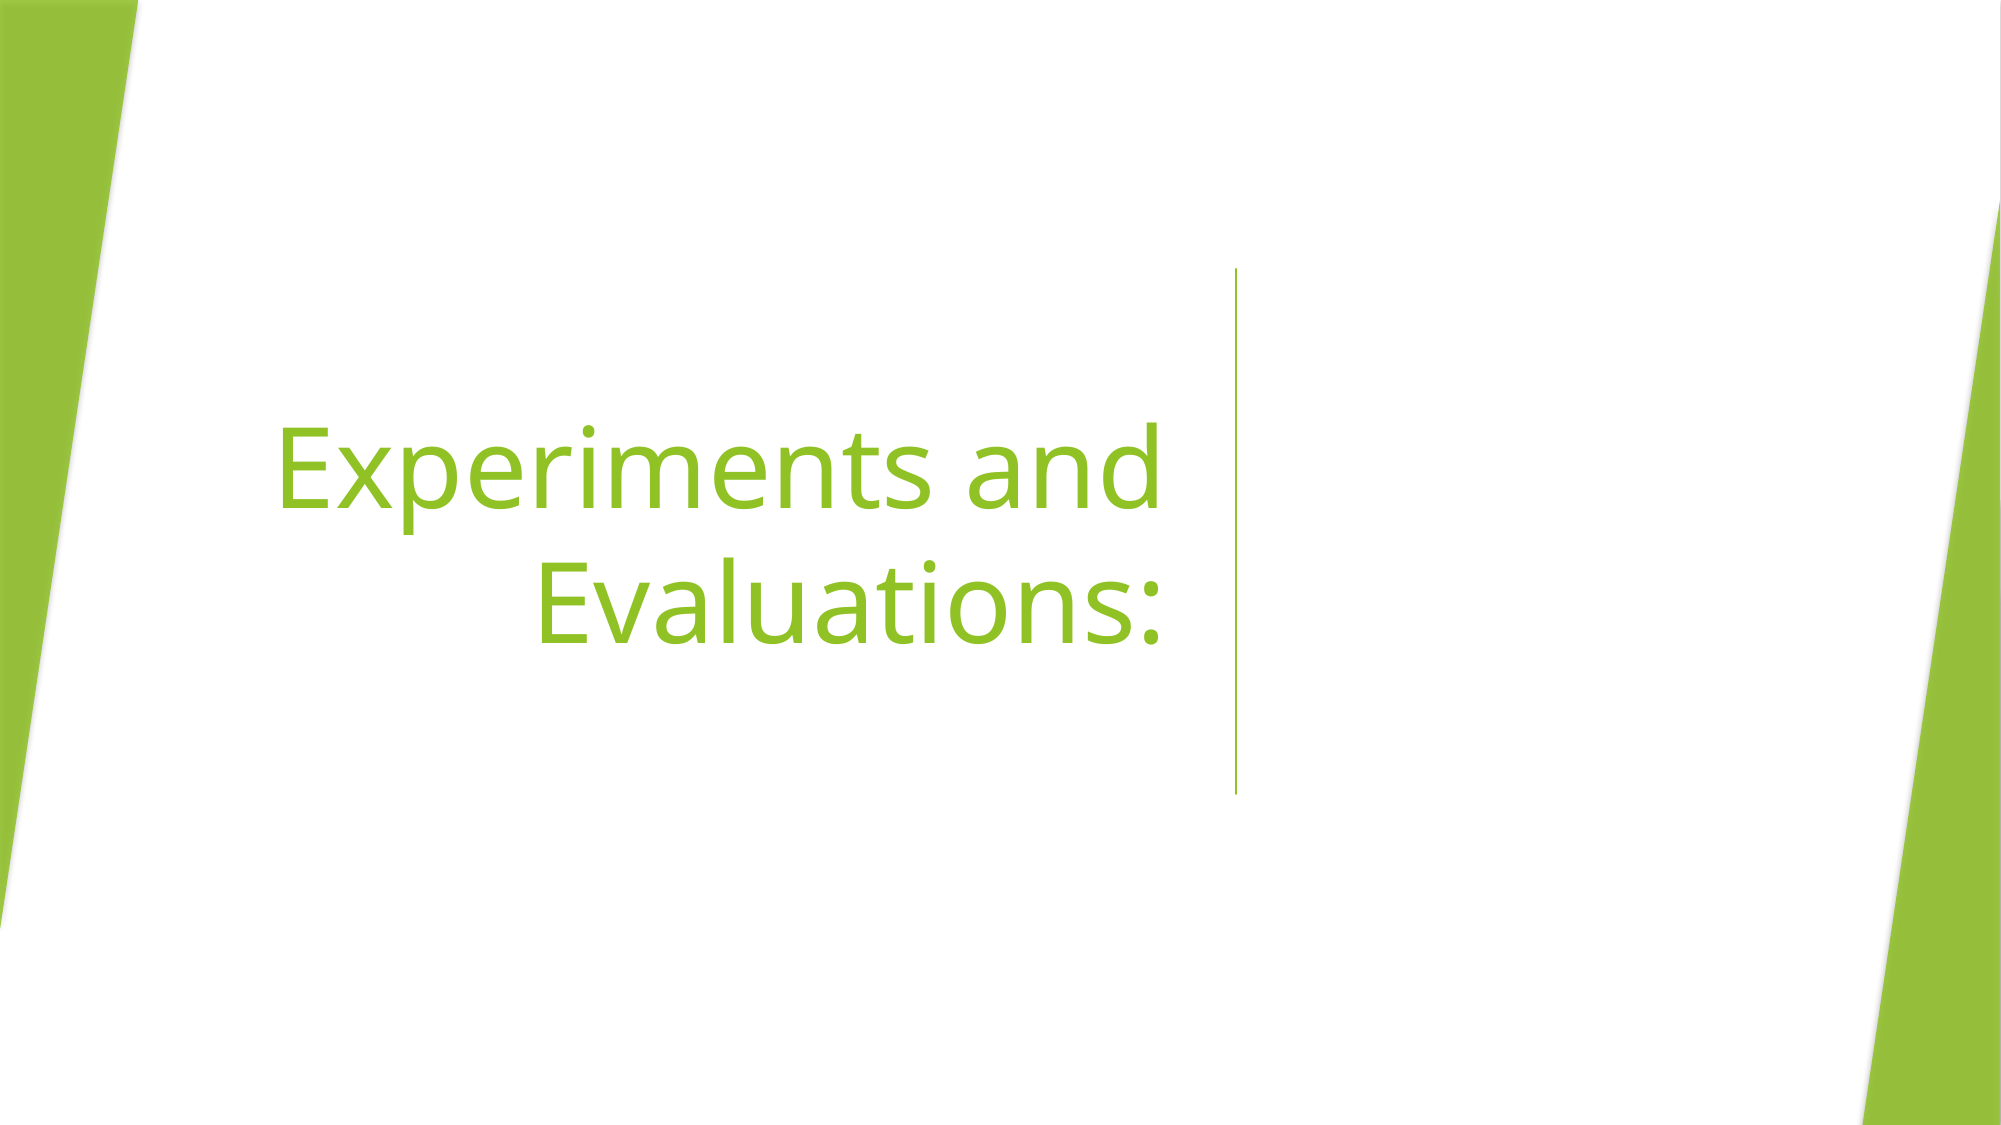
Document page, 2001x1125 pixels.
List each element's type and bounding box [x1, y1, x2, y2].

text_box [0, 0, 2000, 1125]
